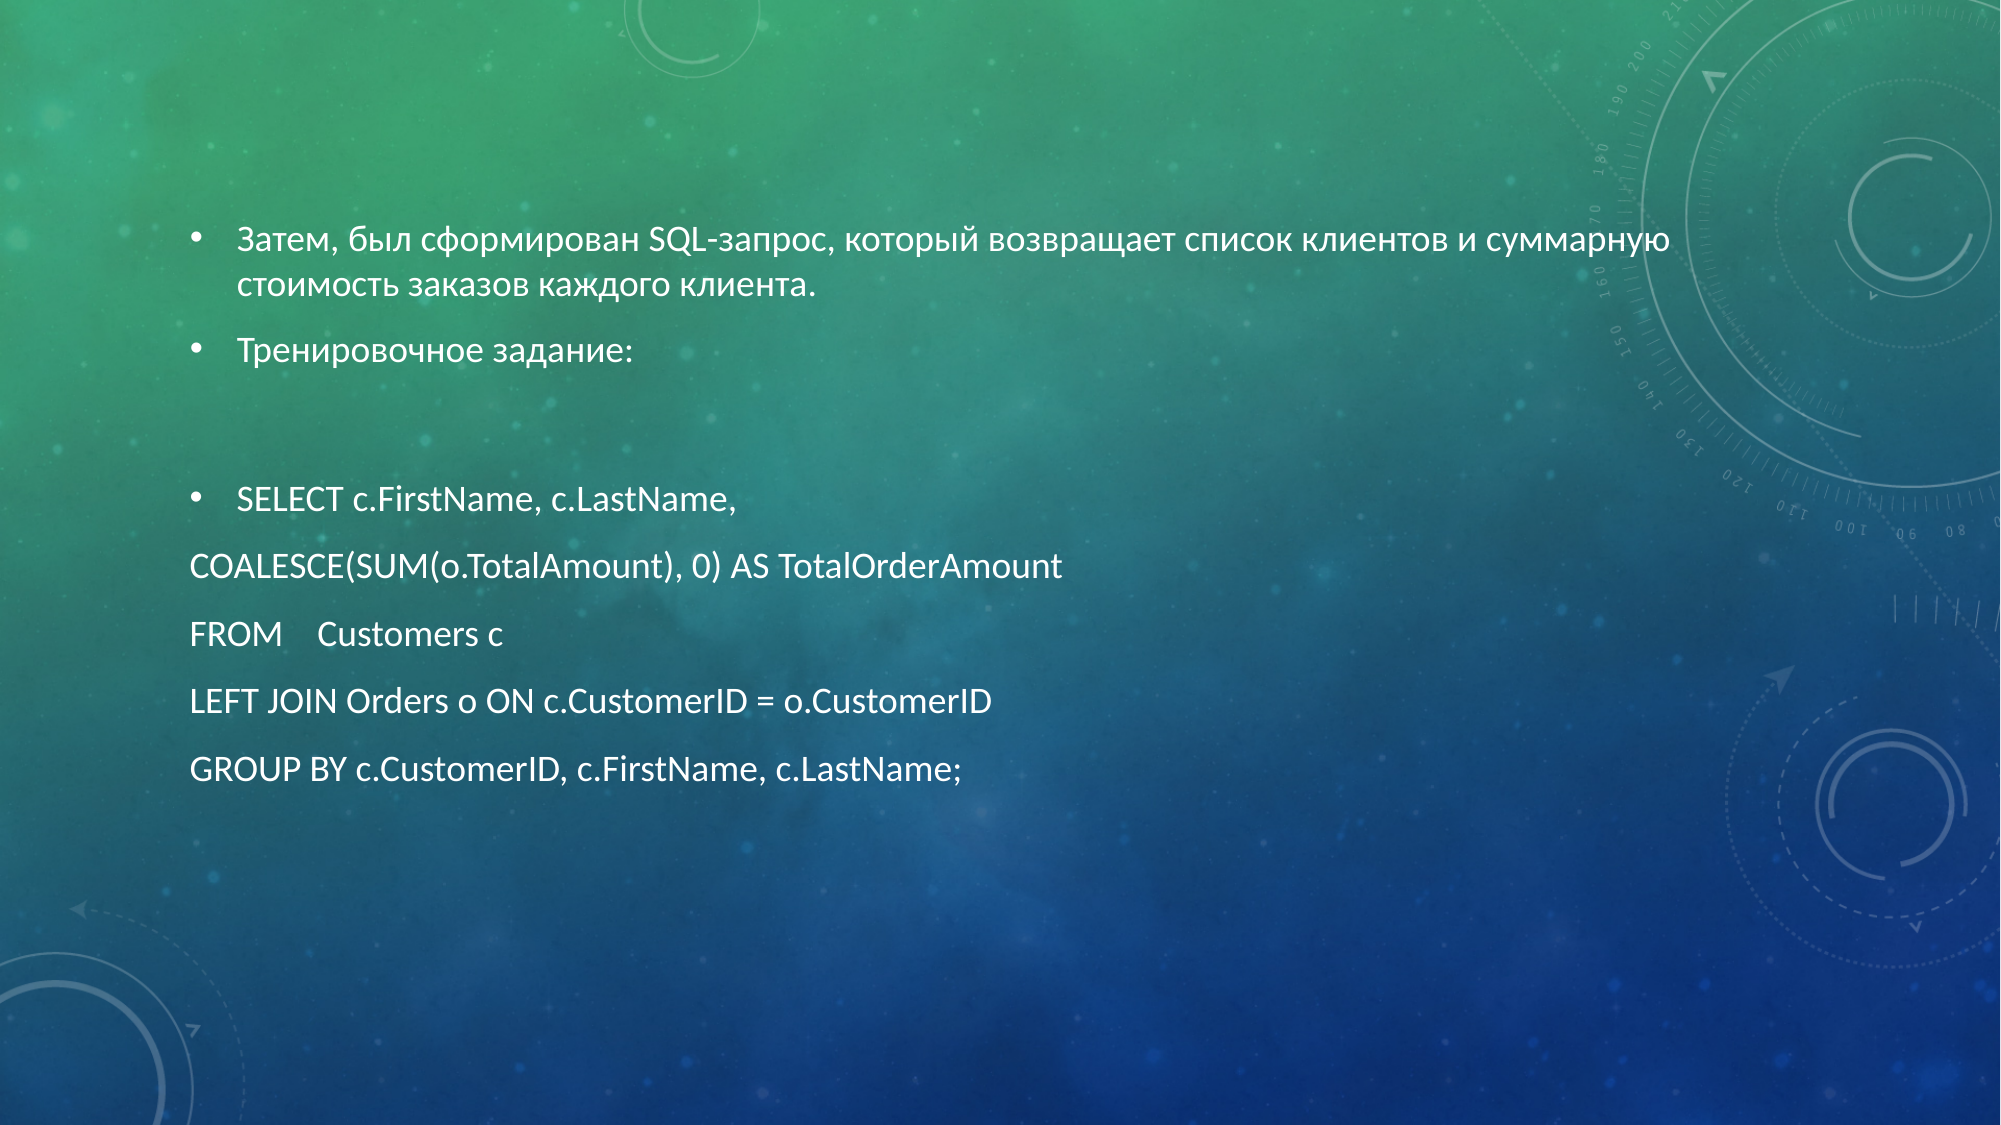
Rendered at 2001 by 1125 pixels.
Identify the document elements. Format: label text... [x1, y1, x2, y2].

text_box SELECT c.FirstName, c.LastName, COALESCE(SUM(o.TotalAmount), 0) AS TotalOrderAmount FROM Customers c LEFT JOIN Orders o ON c.CustomerID = o.CustomerID GROUP BY c.CustomerID, c.FirstName, c.LastName; [174, 444, 1825, 797]
picture [0, 0, 2001, 1125]
list Затем, был сформирован SQL-запрос, который возвращает список клиентов и суммарную стоимость заказов каждого клиента. Тренировочное задание: [174, 0, 1825, 444]
